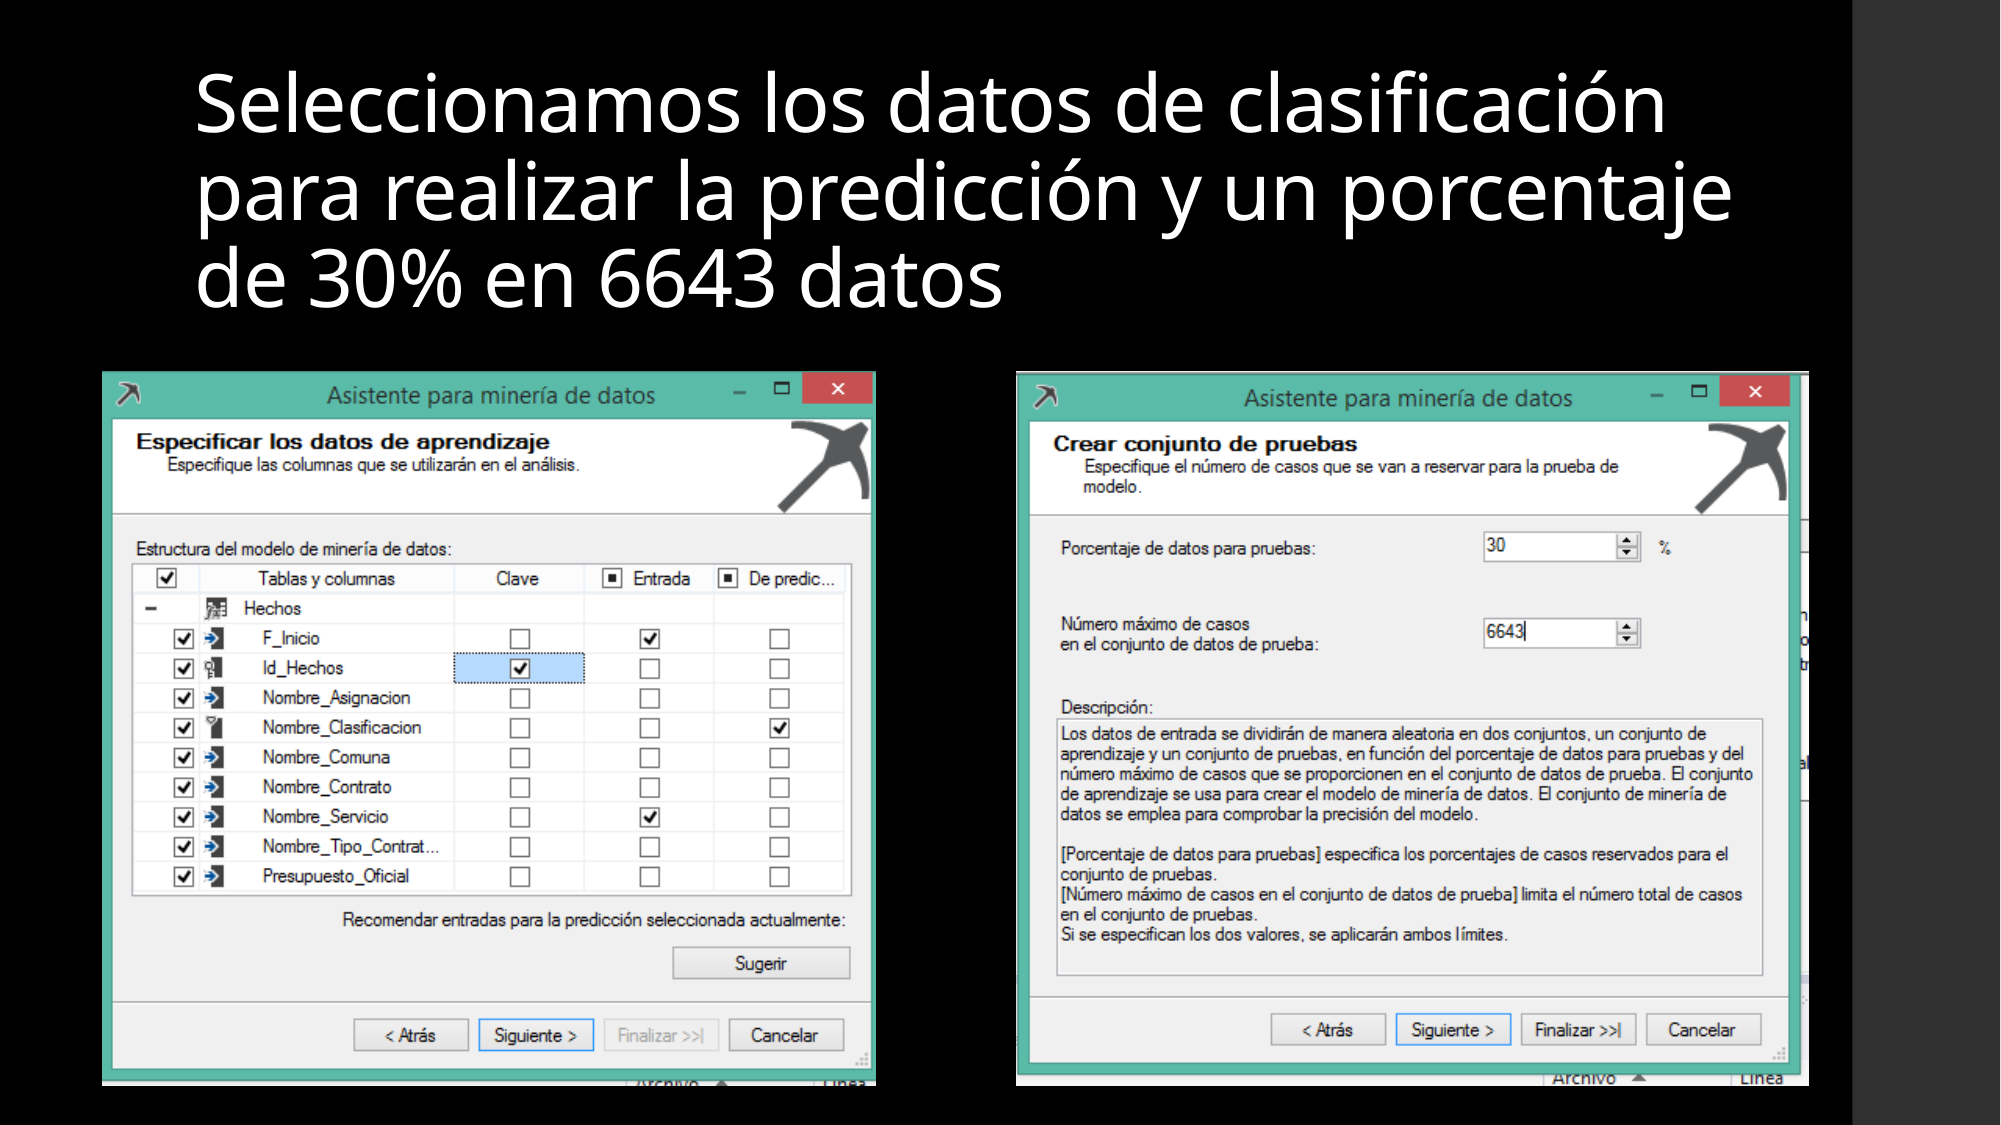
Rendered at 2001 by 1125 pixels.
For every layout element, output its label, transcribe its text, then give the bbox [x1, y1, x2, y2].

picture [1015, 371, 1809, 1086]
title Seleccionamos los datos de clasificación para realizar la predicción y un porcentaje de 30% en 6643 datos [179, 52, 1770, 333]
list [102, 371, 877, 1086]
